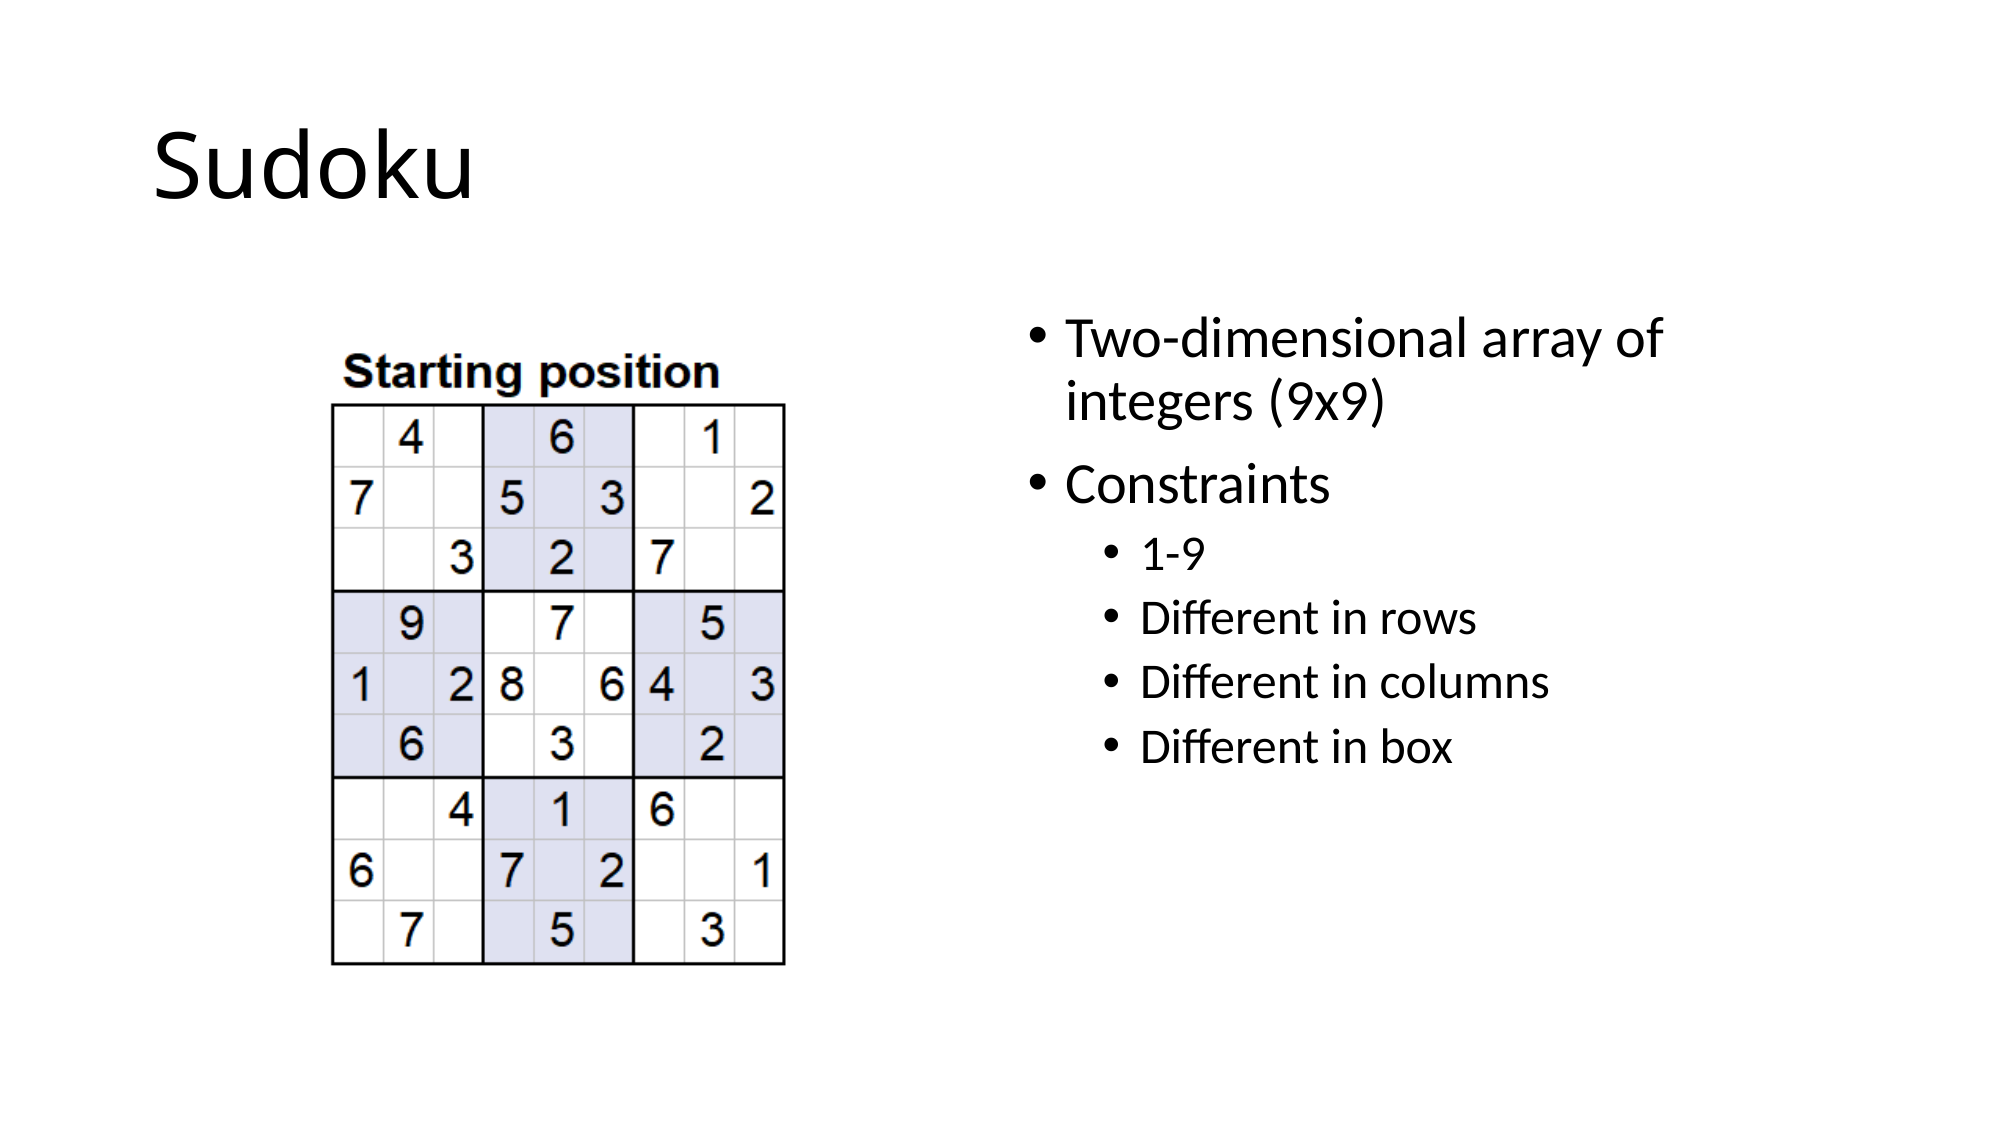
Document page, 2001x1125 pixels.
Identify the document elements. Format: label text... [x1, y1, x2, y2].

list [322, 338, 803, 975]
list Two-dimensional array of integers (9x9) Constraints 1-9 Different in rows Different in columns Different in box [1012, 299, 1863, 1014]
title Sudoku [137, 59, 1863, 278]
